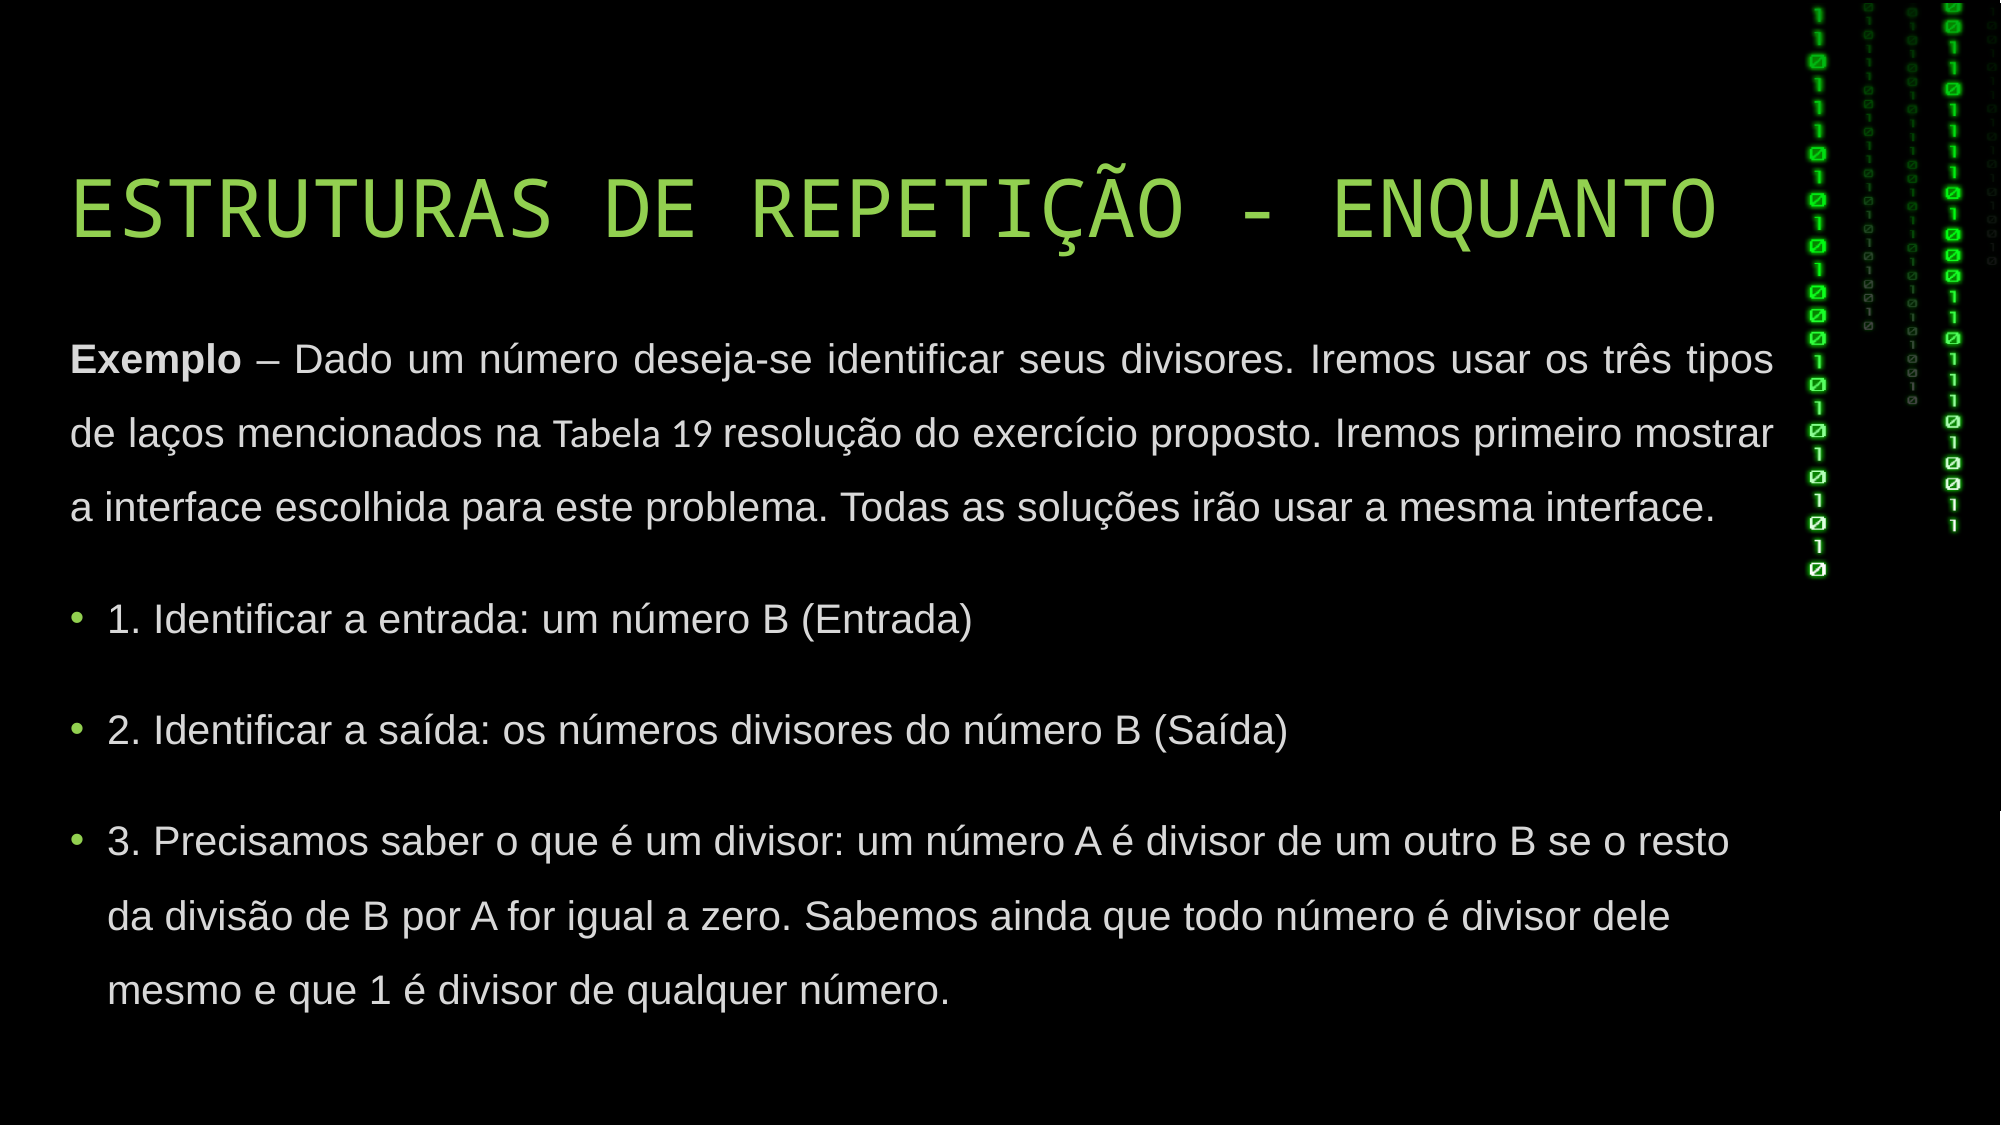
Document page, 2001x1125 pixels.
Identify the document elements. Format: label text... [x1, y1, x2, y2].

picture [1788, 3, 2001, 811]
title ESTRUTURAS DE REPETIÇÃO - ENQUANTO [55, 75, 1750, 263]
text_box Exemplo – Dado um número deseja-se identificar seus divisores. Iremos usar os três tipos de laços mencionados na Tabela 19 resolução do exercício proposto. Iremos primeiro mostrar a interface escolhida para este problema. Todas as soluções irão usar a mesma interface. 1. Identificar a entrada: um número B (Entrada) 2. Identificar a saída: os números divisores do número B (Saída) 3. Precisamos saber o que é um divisor: um número A é divisor de um outro B se o resto da divisão de B por A for igual a zero. Sabemos ainda que todo número é divisor dele mesmo e que 1 é divisor de qualquer número. [55, 299, 1790, 1094]
